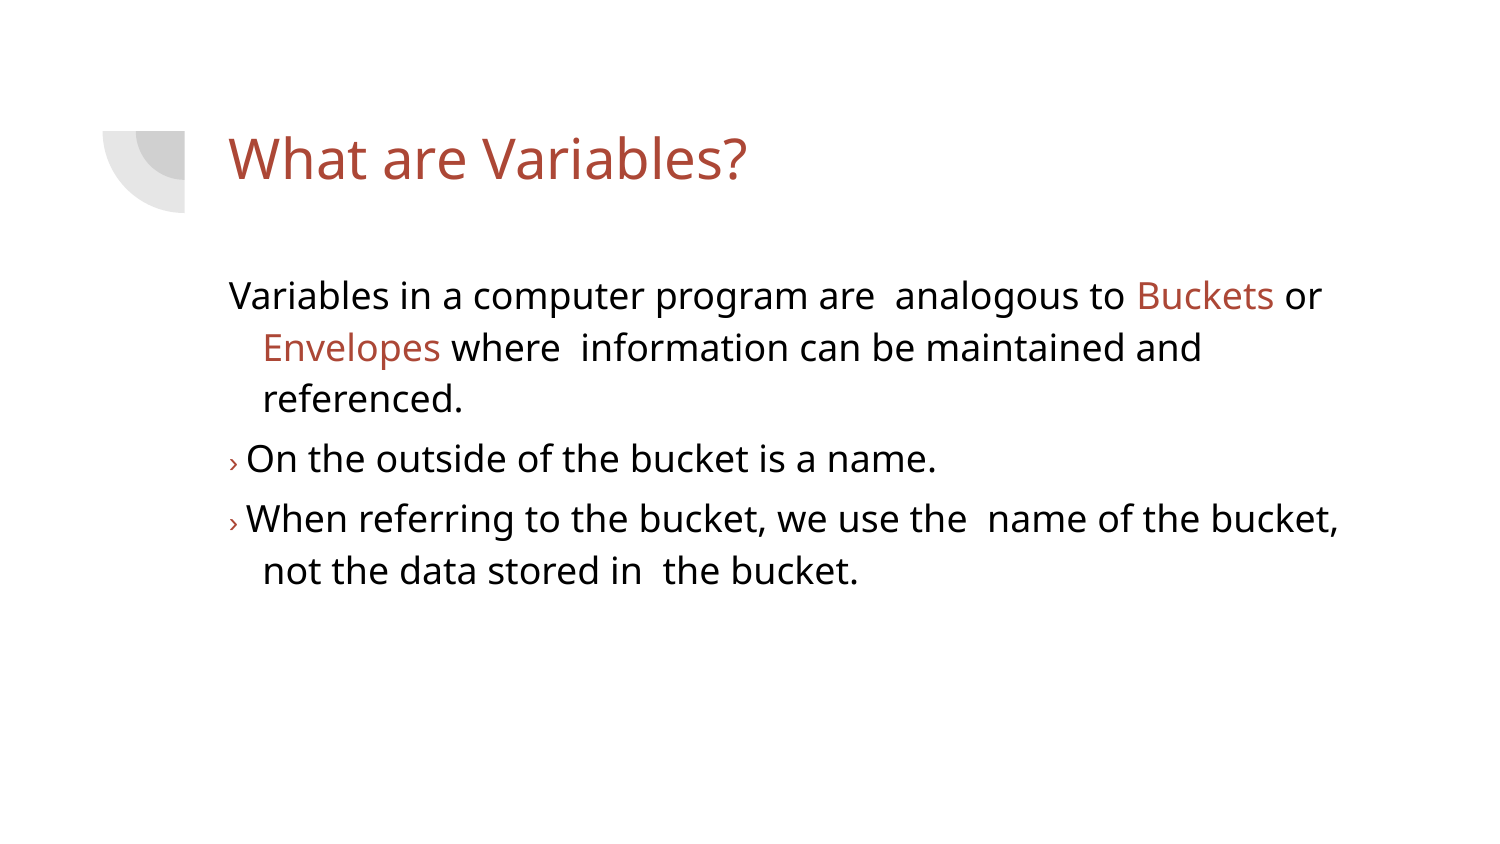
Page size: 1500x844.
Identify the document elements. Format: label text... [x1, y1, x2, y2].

list Variables in a computer program are analogous to Buckets or Envelopes where information can be maintained and referenced. › On the outside of the bucket is a name. › When referring to the bucket, we use the name of the bucket, not the data stored in the bucket. [213, 249, 1368, 744]
title What are Variables? [213, 98, 1368, 249]
